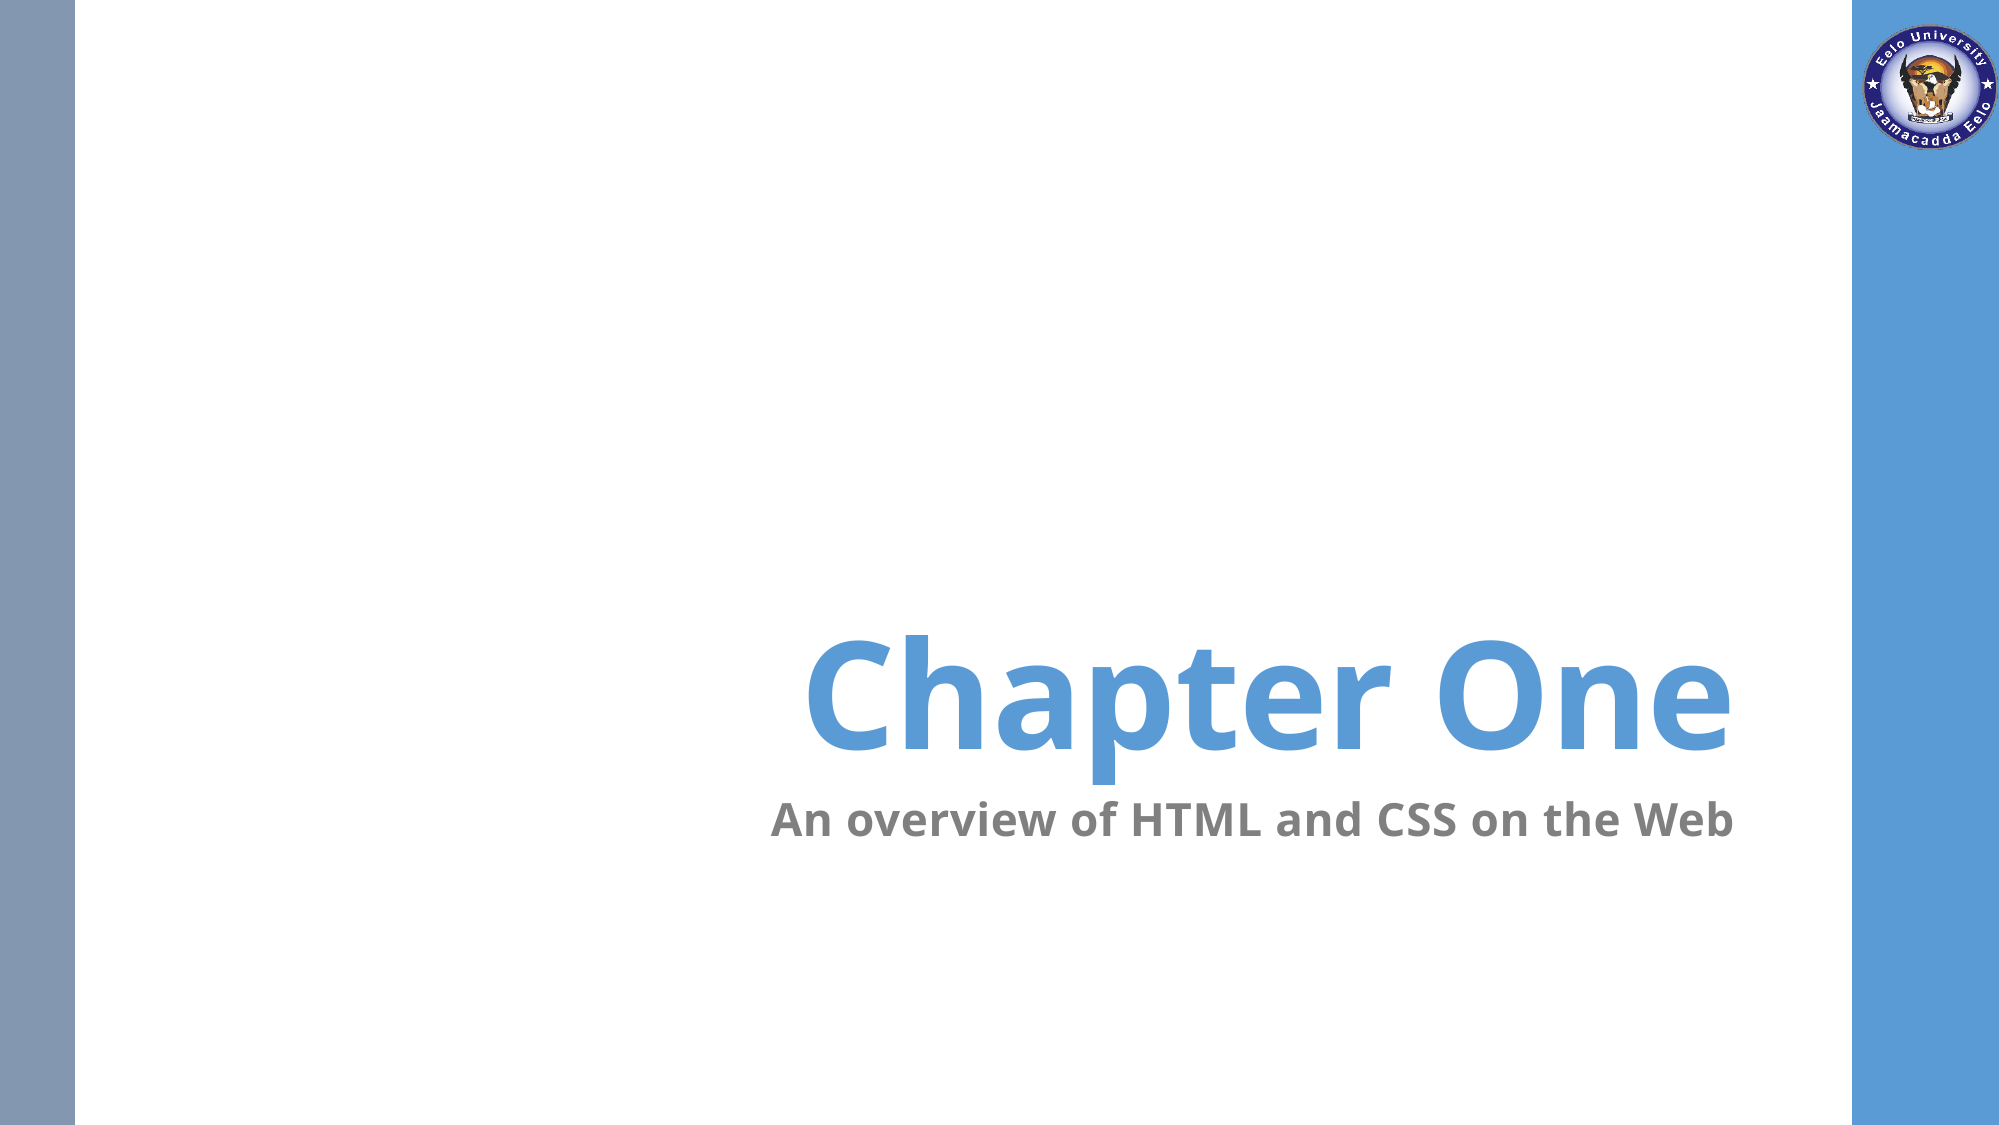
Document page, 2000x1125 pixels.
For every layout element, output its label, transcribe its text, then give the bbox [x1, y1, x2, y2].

title Chapter One [206, 124, 1752, 788]
picture [1862, 24, 1998, 151]
list An overview of HTML and CSS on the Web [288, 787, 1752, 977]
